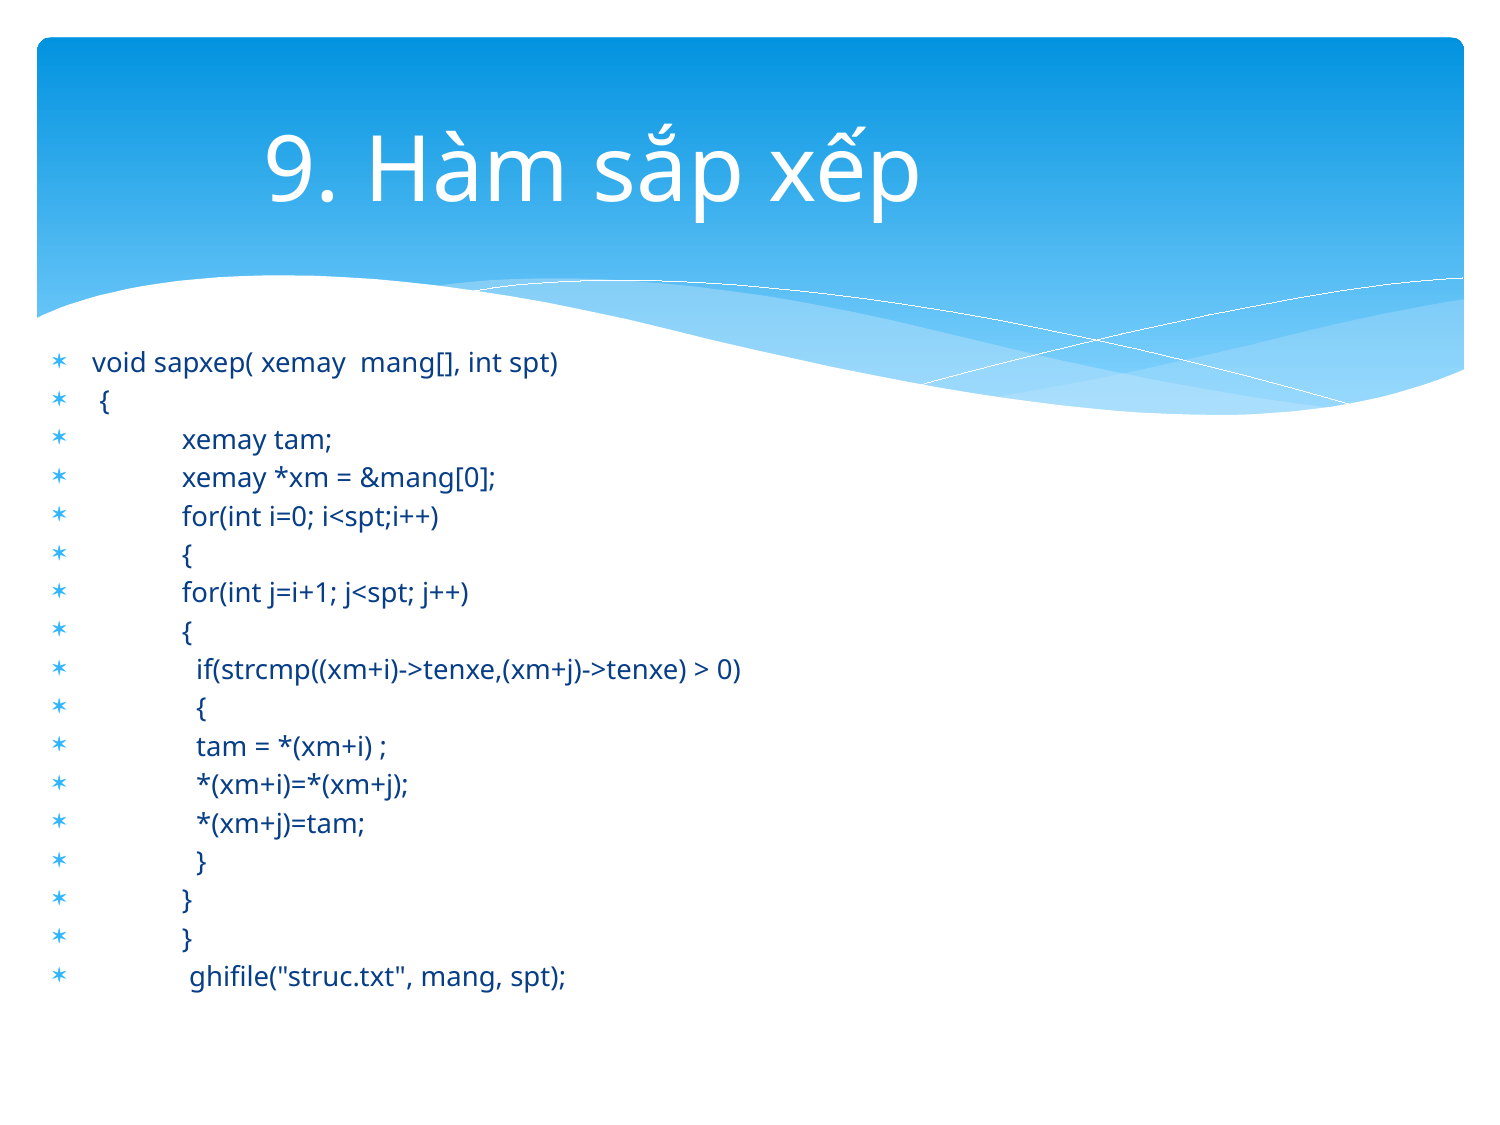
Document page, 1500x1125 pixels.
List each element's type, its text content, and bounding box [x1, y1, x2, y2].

list void sapxep( xemay mang[], int spt) { xemay tam; xemay *xm = &mang[0]; for(int i=0; i<spt;i++) { for(int j=i+1; j<spt; j++) { if(strcmp((xm+i)->tenxe,(xm+j)->tenxe) > 0) { tam = *(xm+i) ; *(xm+i)=*(xm+j); *(xm+j)=tam; } } } ghifile("struc.txt", mang, spt); [37, 337, 1359, 1005]
title 9. Hàm sắp xếp [62, 62, 1125, 268]
